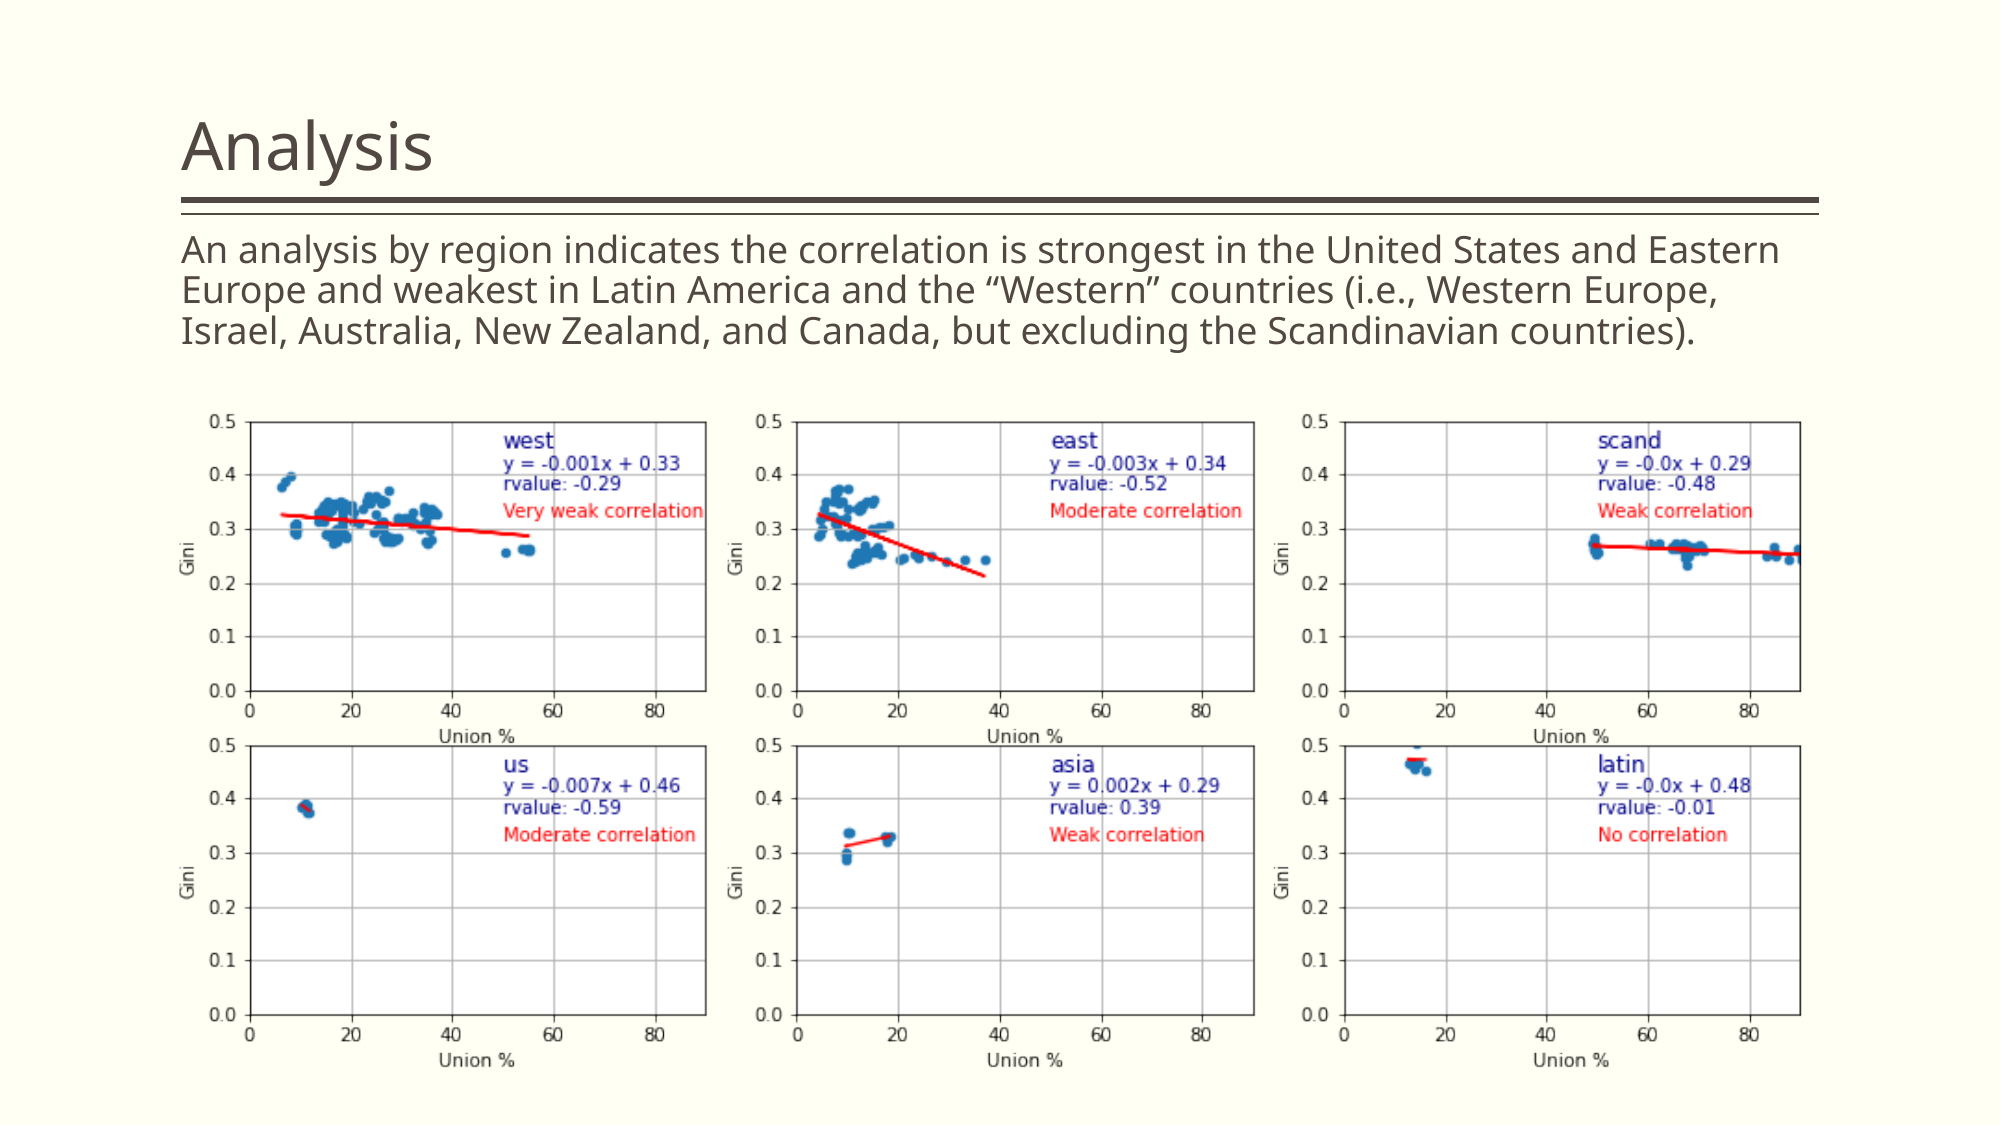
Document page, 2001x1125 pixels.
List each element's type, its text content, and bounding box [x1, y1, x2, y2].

title Analysis [181, 12, 1819, 193]
text_box An analysis by region indicates the correlation is strongest in the United States and Eastern Europe and weakest in Latin America and the “Western” countries (i.e., Western Europe, Israel, Australia, New Zealand, and Canada, but excluding the Scandinavian countries). [181, 223, 1819, 324]
picture [0, 327, 2000, 1113]
